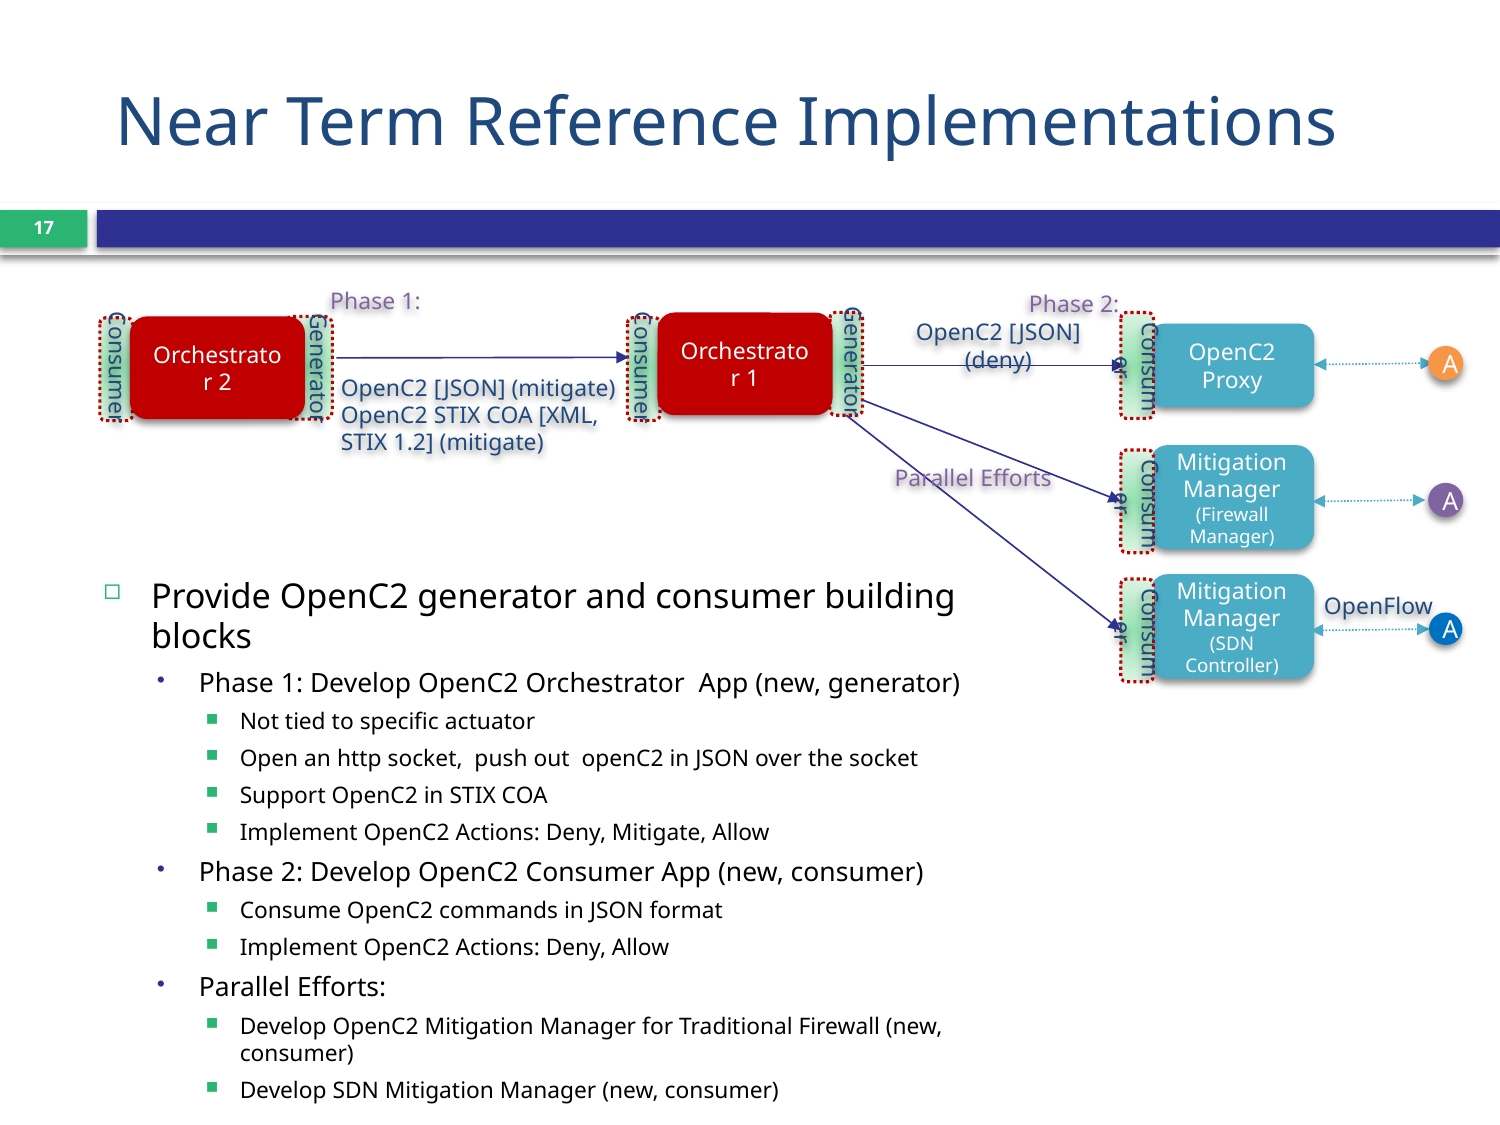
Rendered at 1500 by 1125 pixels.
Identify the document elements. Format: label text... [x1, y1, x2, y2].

text_box Consumer [1112, 300, 1162, 436]
text_box OpenC2 [JSON] (mitigate) OpenC2 STIX COA [XML, STIX 1.2] (mitigate) [320, 365, 651, 464]
text_box Phase 1: [311, 288, 440, 314]
text_box OpenC2 Proxy [1166, 323, 1315, 408]
text_box Consumer [1126, 436, 1162, 572]
text_box Consumer [102, 286, 134, 449]
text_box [862, 399, 1122, 502]
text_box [845, 414, 1122, 631]
list Provide OpenC2 generator and consumer building blocks Phase 1: Develop OpenC2 Orchestrator App (new, generator) Not tied to specific actuator Open an http socket, push out openC2 in JSON over the socket Support OpenC2 in STIX COA Implement OpenC2 Actions: Deny, Mitigate, Allow Phase 2: Develop OpenC2 Consumer App (new, consumer) Consume OpenC2 commands in JSON format Implement OpenC2 Actions: Deny, Allow Parallel Efforts: Develop OpenC2 Mitigation Manager for Traditional Firewall (new, consumer) Develop SDN Mitigation Manager (new, consumer) [88, 566, 1050, 1110]
text_box OpenC2 [JSON] (deny) [880, 331, 1107, 359]
text_box Consumer [626, 286, 661, 449]
text_box Phase 2: [1010, 290, 1139, 316]
slide_number 17 [0, 208, 88, 249]
text_box Orchestrator 2 [138, 315, 300, 420]
text_box A [1428, 345, 1464, 381]
text_box Orchestrator 1 [666, 311, 826, 417]
text_box Mitigation Manager (Firewall Manager) [1165, 445, 1315, 550]
text_box Consumer [1112, 577, 1162, 701]
text_box Generator [305, 290, 334, 447]
text_box A [1428, 482, 1464, 518]
text_box Generator [831, 286, 876, 437]
text_box A [1428, 611, 1464, 646]
text_box Mitigation Manager (SDN Controller) [1165, 574, 1315, 679]
text_box OpenFlow [1299, 580, 1458, 630]
title Near Term Reference Implementations [100, 37, 1438, 200]
